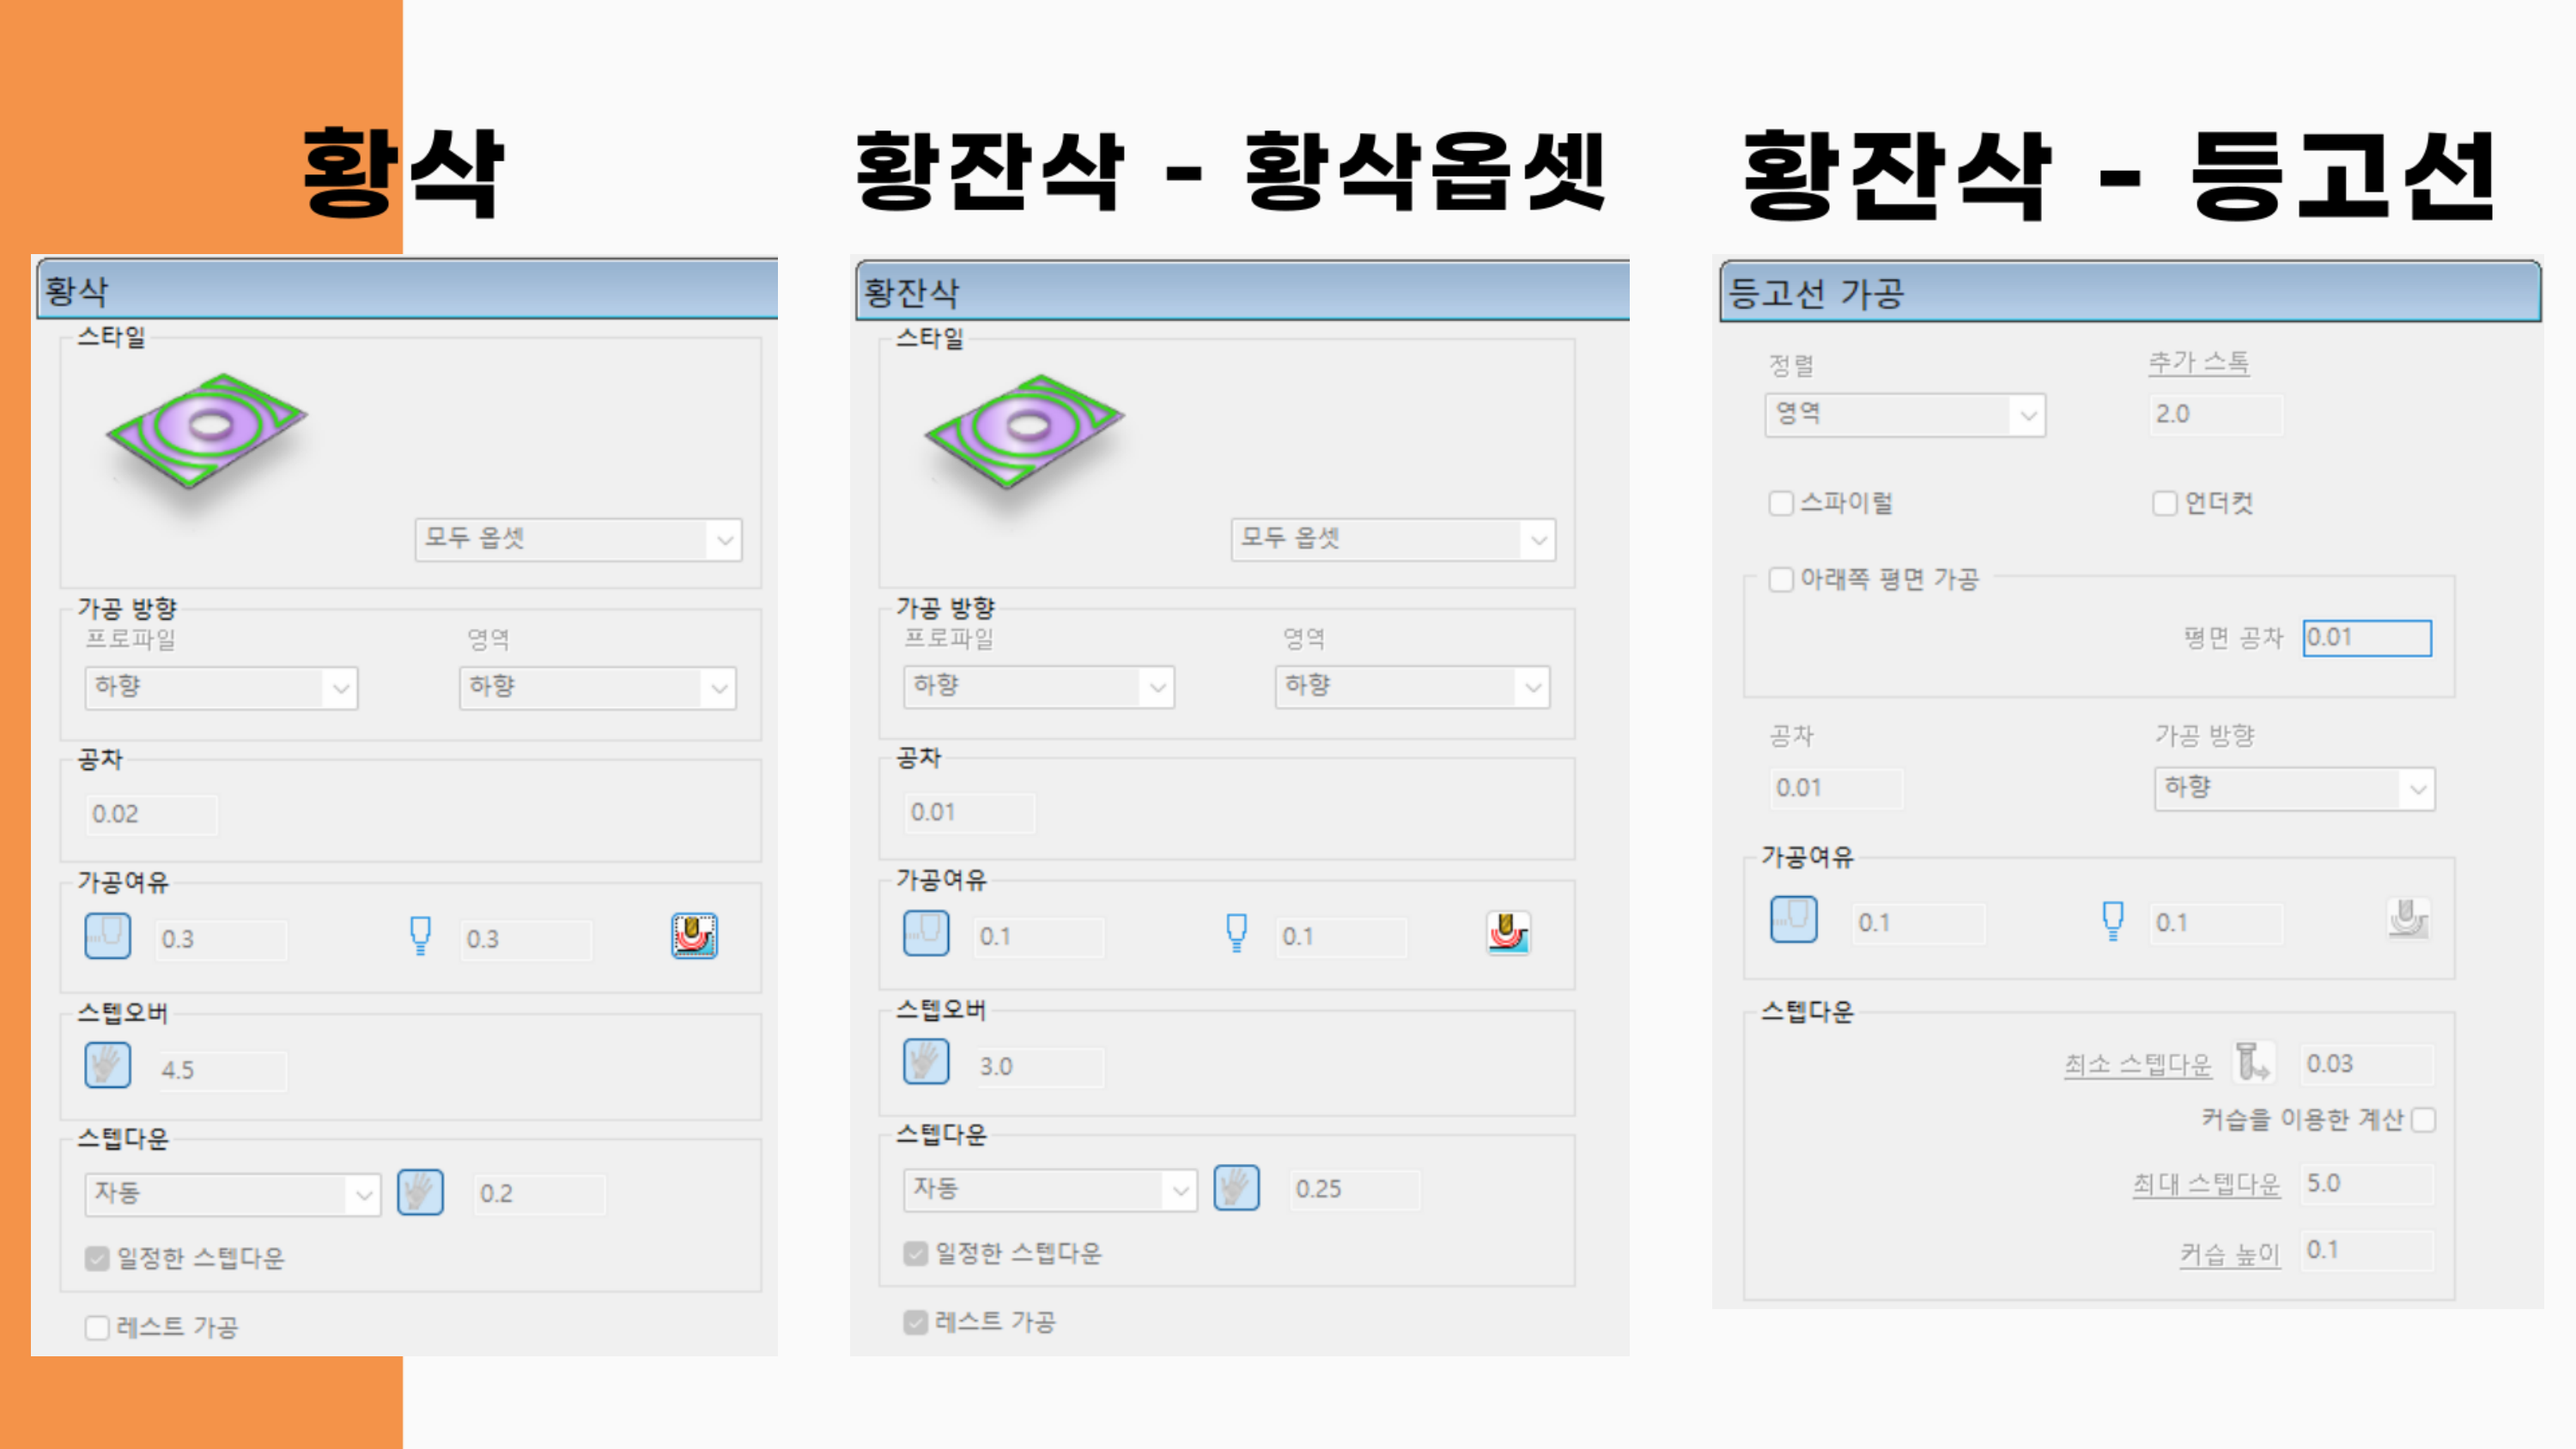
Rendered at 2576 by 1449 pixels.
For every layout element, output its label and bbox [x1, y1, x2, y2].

text_box [0, 0, 405, 1449]
picture [1705, 73, 2576, 353]
picture [823, 80, 1698, 324]
text_box [31, 253, 778, 1356]
picture [264, 69, 611, 325]
text_box [849, 331, 1630, 1356]
text_box [1711, 360, 2544, 1309]
